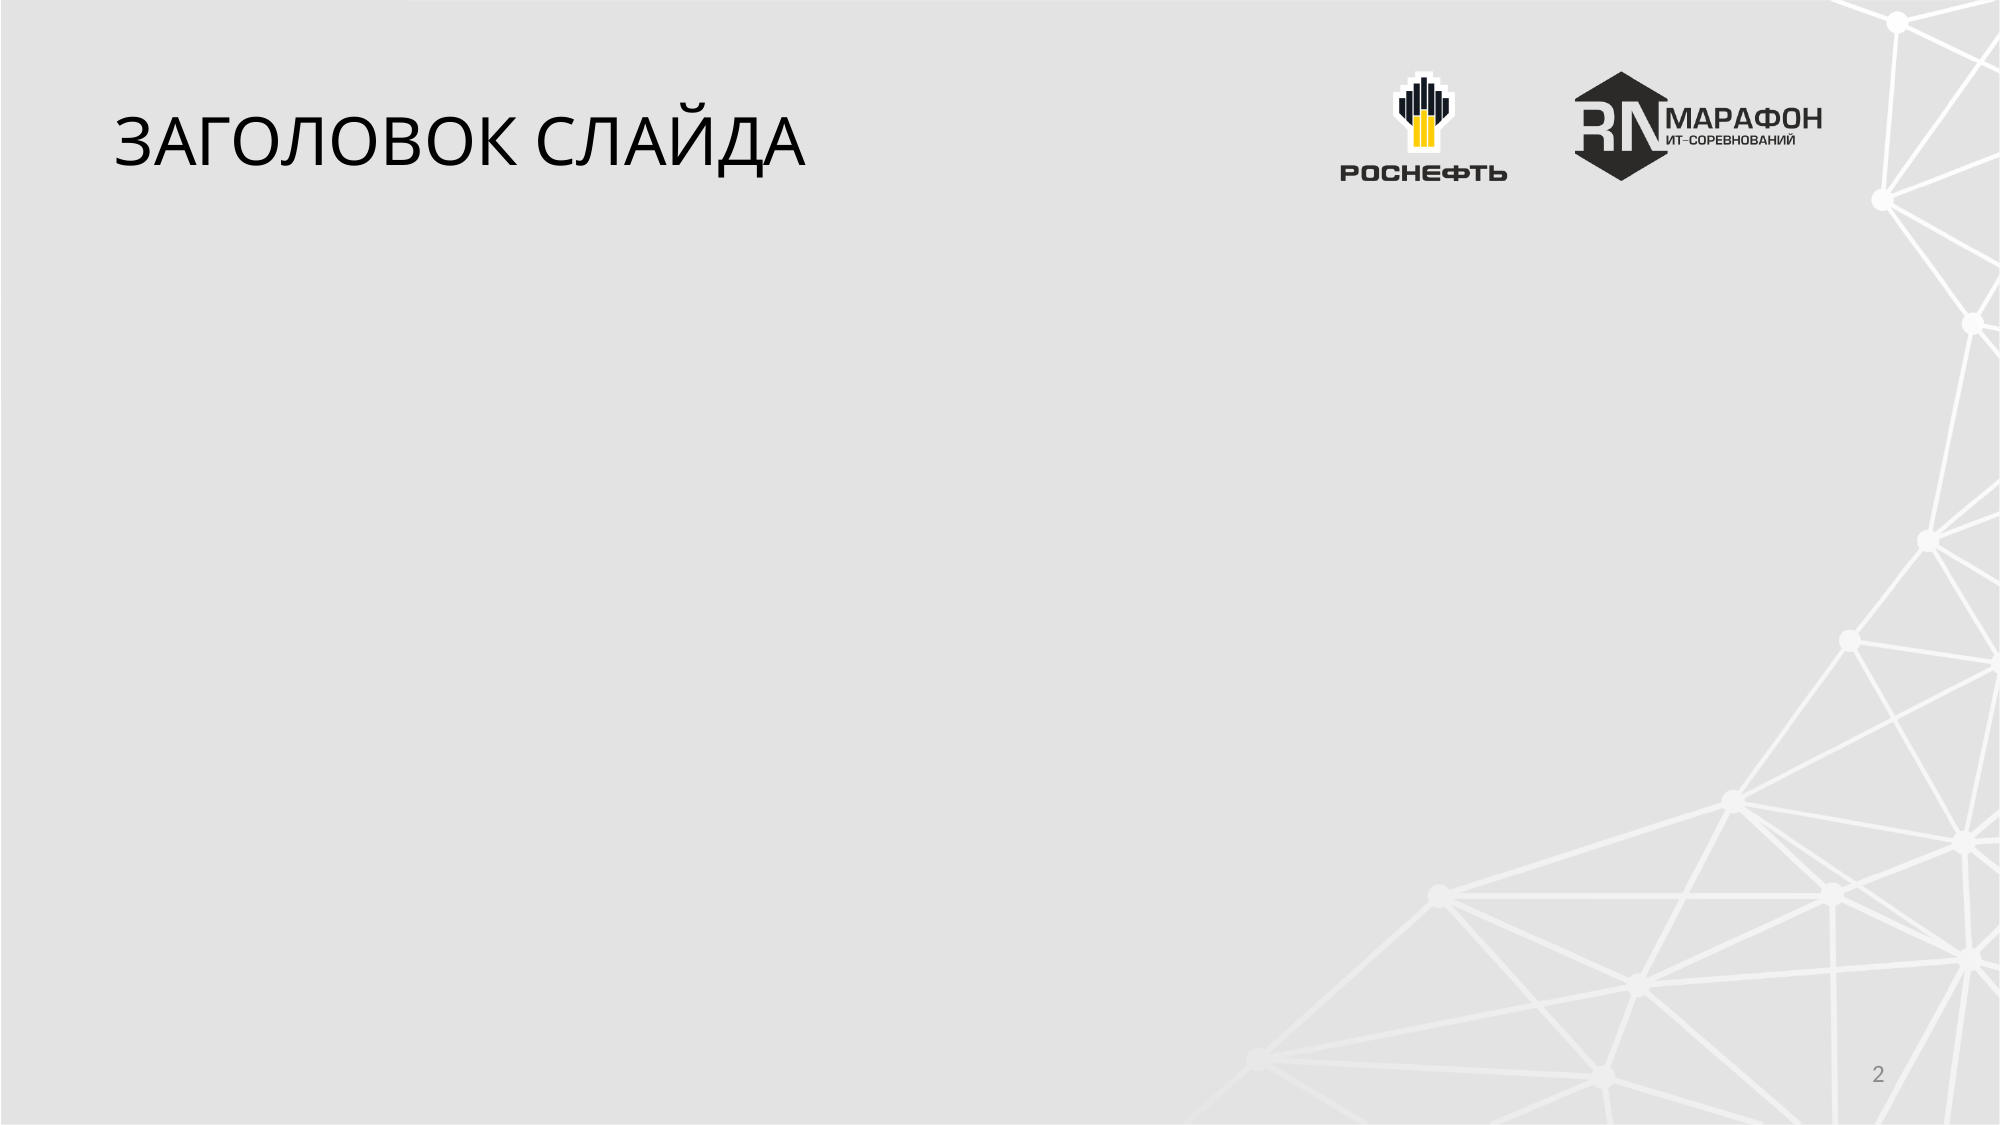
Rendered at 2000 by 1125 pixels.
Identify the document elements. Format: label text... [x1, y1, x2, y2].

title ЗАГОЛОВОК СЛАЙДА [99, 45, 1237, 233]
slide_number 2 [1433, 1042, 1900, 1103]
picture [0, 0, 2000, 1125]
